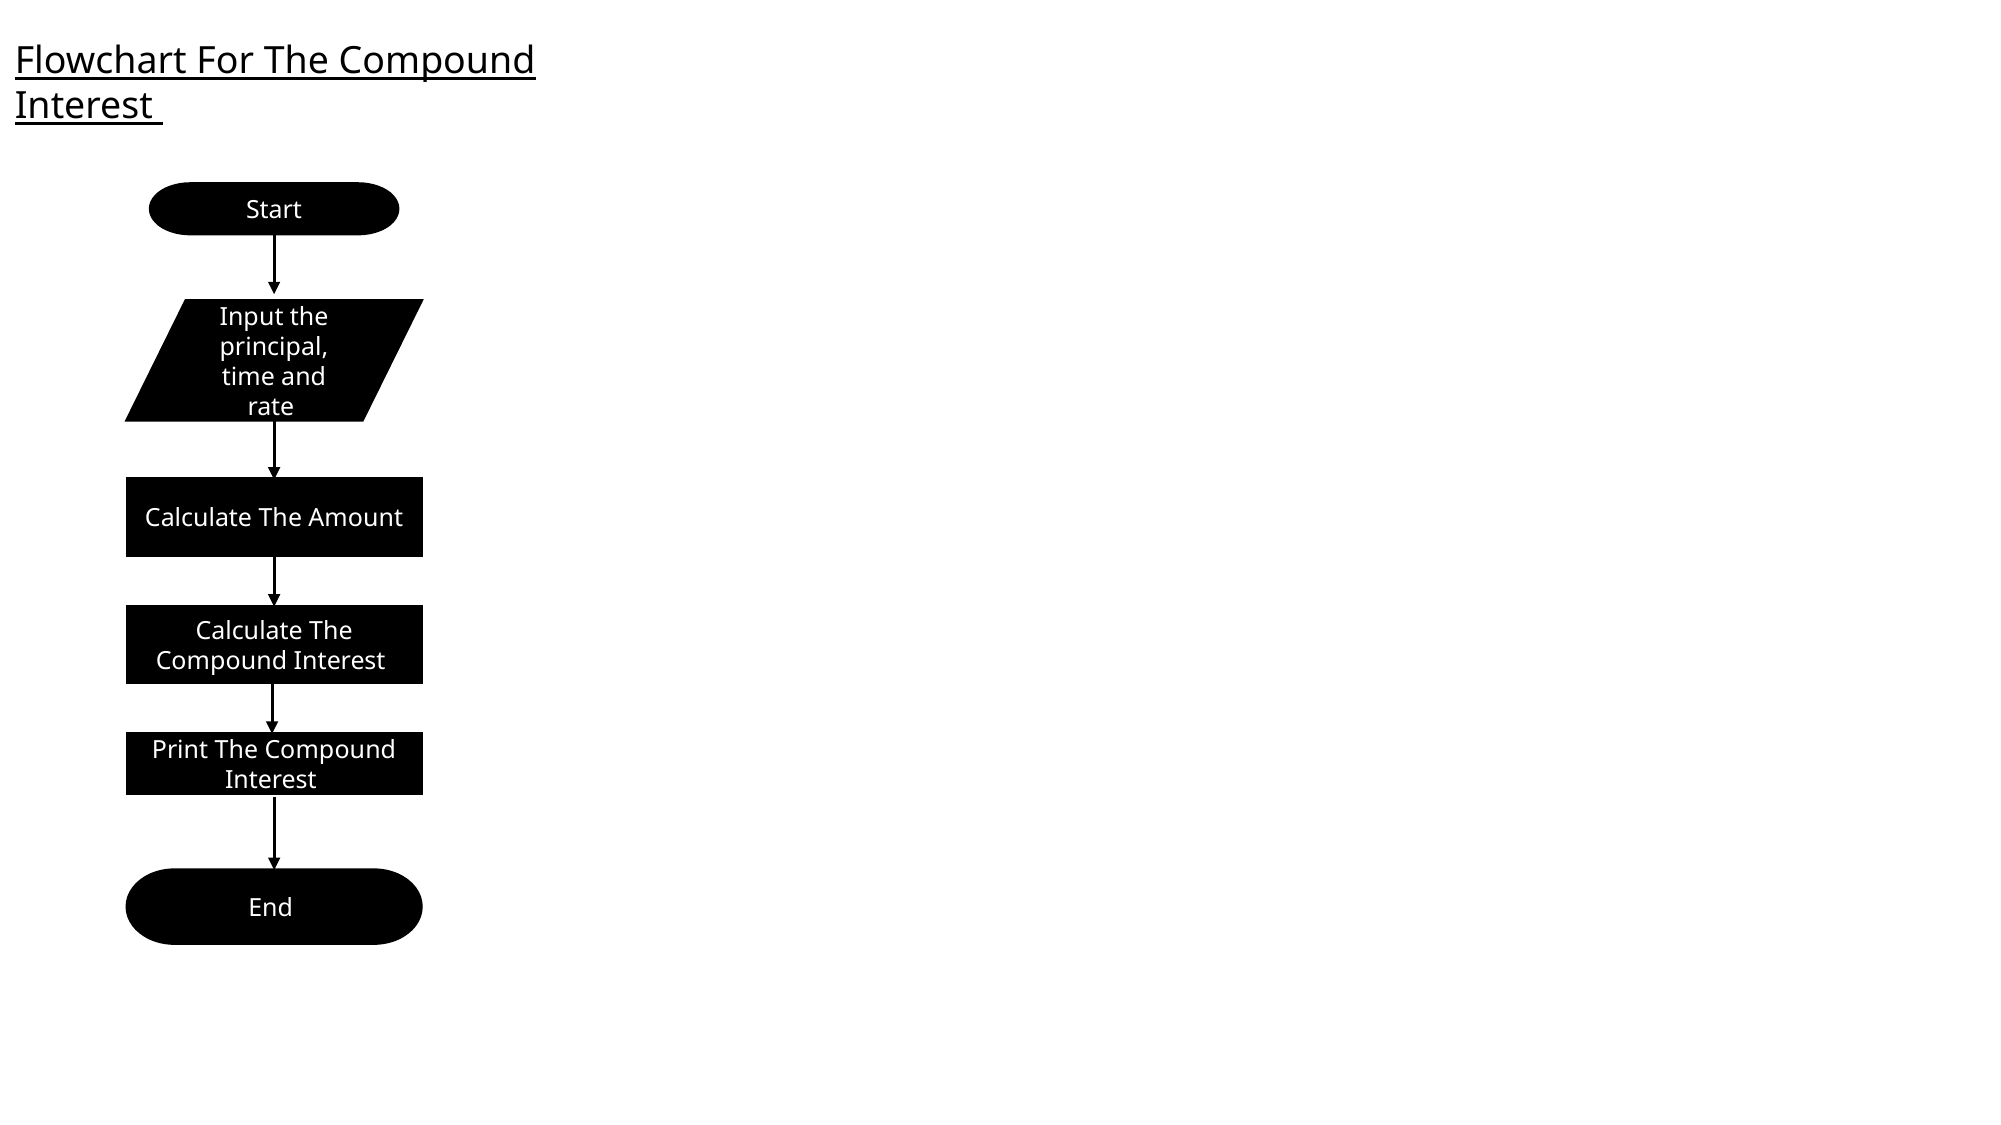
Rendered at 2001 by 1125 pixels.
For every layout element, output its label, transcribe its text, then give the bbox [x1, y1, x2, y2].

text_box Start [148, 182, 400, 236]
text_box Calculate The Compound Interest [126, 605, 423, 684]
text_box End [125, 868, 423, 945]
text_box Input the principal, time and rate [124, 299, 424, 422]
text_box Calculate The Amount [126, 477, 423, 557]
text_box Flowchart For The Compound Interest [0, 29, 665, 134]
text_box Print The Compound Interest [126, 732, 423, 795]
